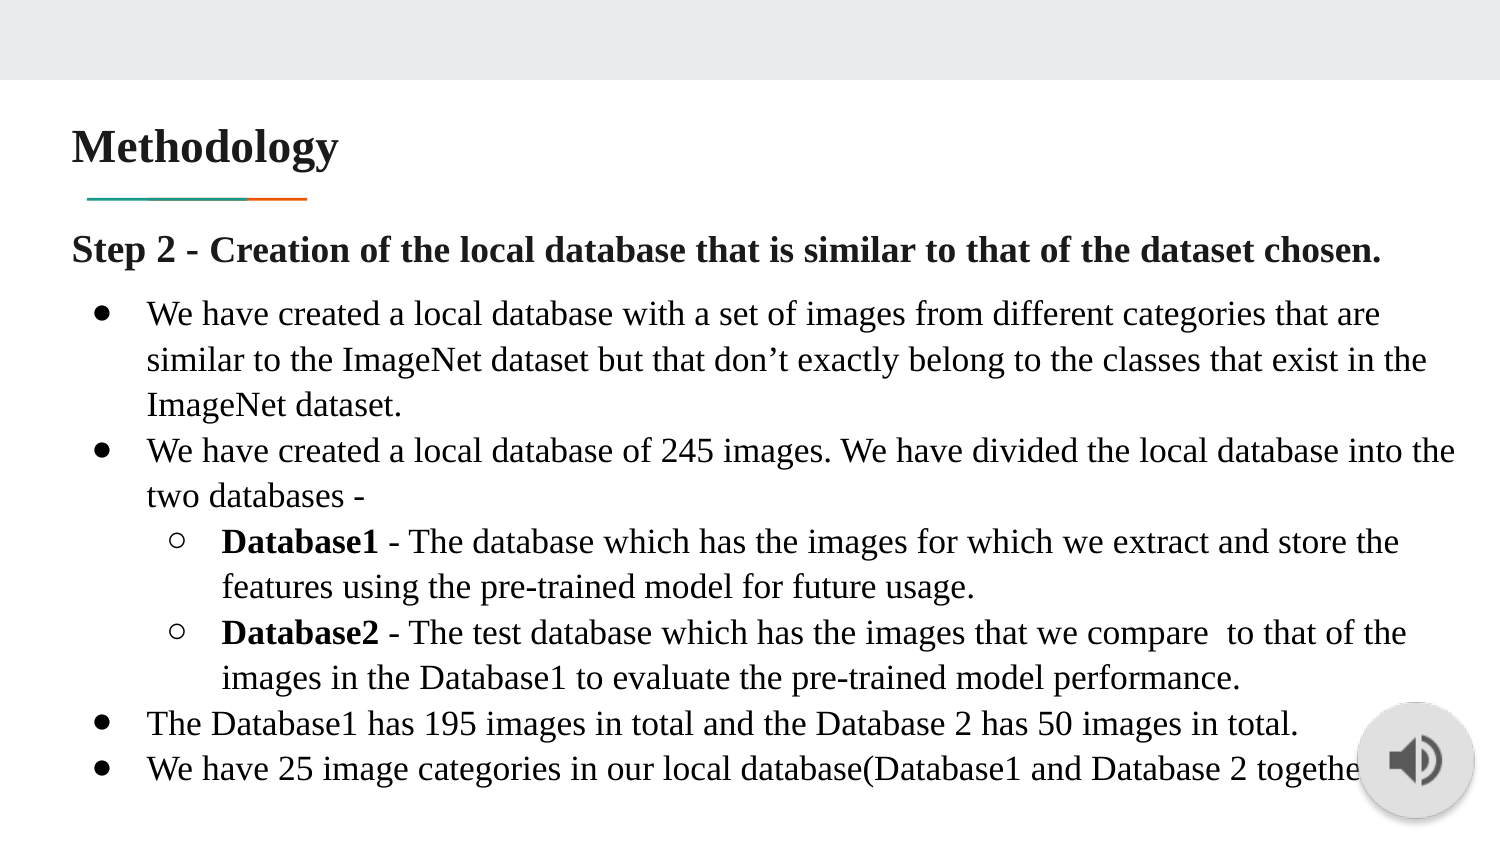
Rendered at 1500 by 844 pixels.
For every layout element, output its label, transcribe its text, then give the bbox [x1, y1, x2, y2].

list Step 2 - Creation of the local database that is similar to that of the dataset chosen. We have created a local database with a set of images from different categories that are similar to the ImageNet dataset but that don’t exactly belong to the classes that exist in the ImageNet dataset. We have created a local database of 245 images. We have divided the local database into the two databases - Database1 - The database which has the images for which we extract and store the features using the pre-trained model for future usage. Database2 - The test database which has the images that we compare to that of the images in the Database1 to evaluate the pre-trained model performance. The Database1 has 195 images in total and the Database 2 has 50 images in total. We have 25 image categories in our local database(Database1 and Database 2 together). [56, 205, 1500, 844]
title Methodology [56, 99, 1362, 188]
picture [1346, 691, 1486, 831]
